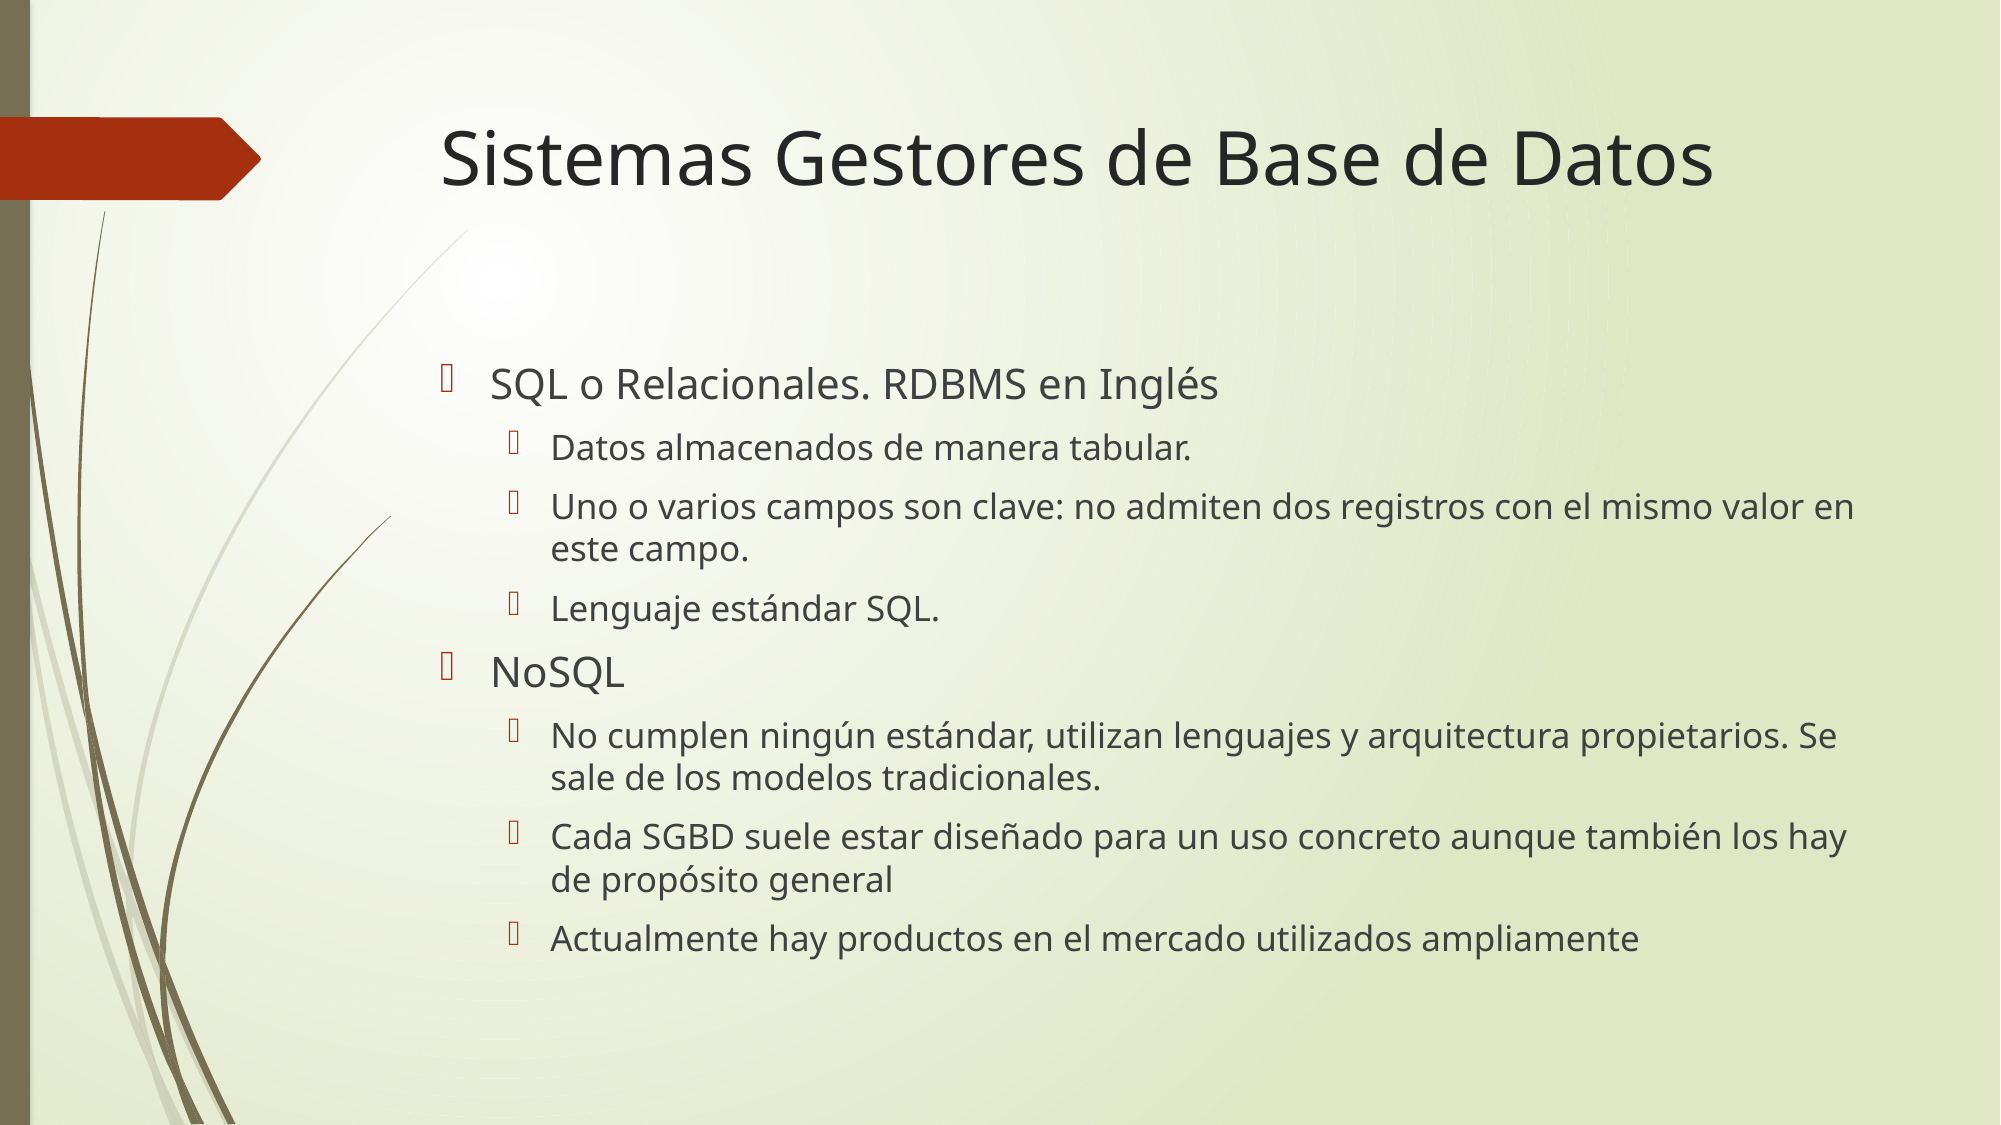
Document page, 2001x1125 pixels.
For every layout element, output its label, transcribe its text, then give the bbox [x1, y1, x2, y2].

title Sistemas Gestores de Base de Datos [425, 102, 1888, 313]
list SQL o Relacionales. RDBMS en Inglés Datos almacenados de manera tabular. Uno o varios campos son clave: no admiten dos registros con el mismo valor en este campo. Lenguaje estándar SQL. NoSQL No cumplen ningún estándar, utilizan lenguajes y arquitectura propietarios. Se sale de los modelos tradicionales. Cada SGBD suele estar diseñado para un uso concreto aunque también los hay de propósito general Actualmente hay productos en el mercado utilizados ampliamente [424, 350, 1888, 970]
